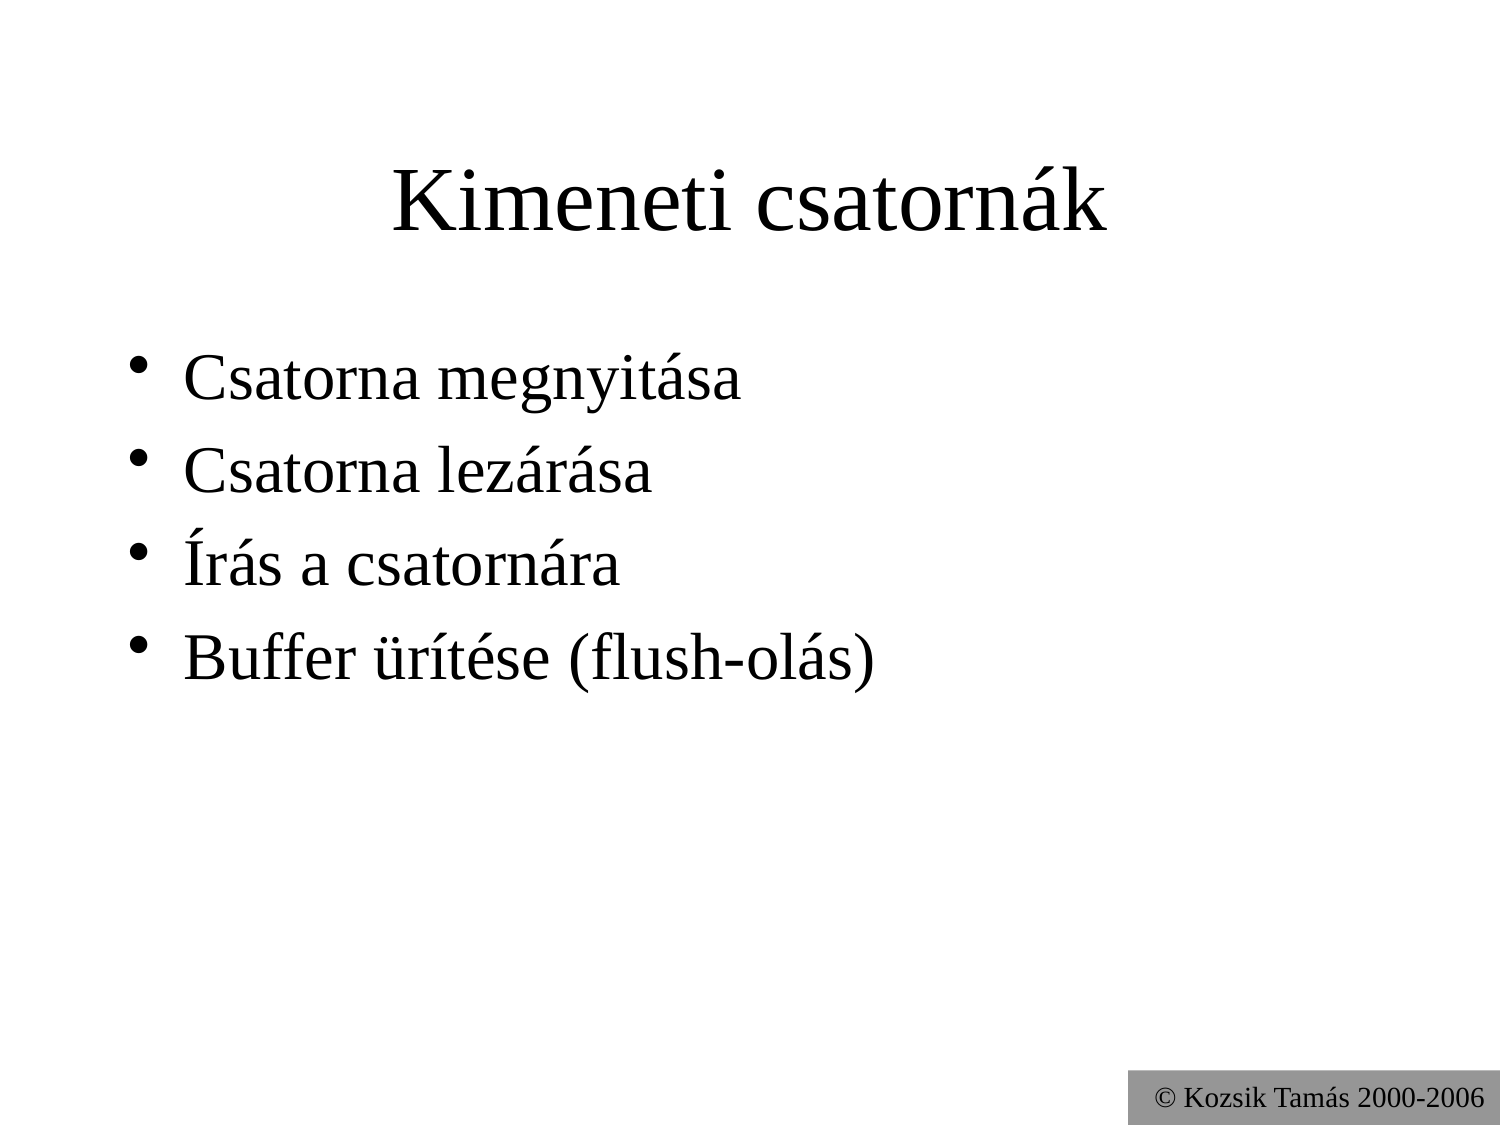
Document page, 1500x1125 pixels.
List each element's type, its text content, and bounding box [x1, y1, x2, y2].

list Csatorna megnyitása Csatorna lezárása Írás a csatornára Buffer ürítése (flush-olás) [112, 324, 1388, 1000]
title Kimeneti csatornák [112, 99, 1388, 288]
footer © Kozsik Tamás 2000-2006 [1128, 1070, 1500, 1125]
